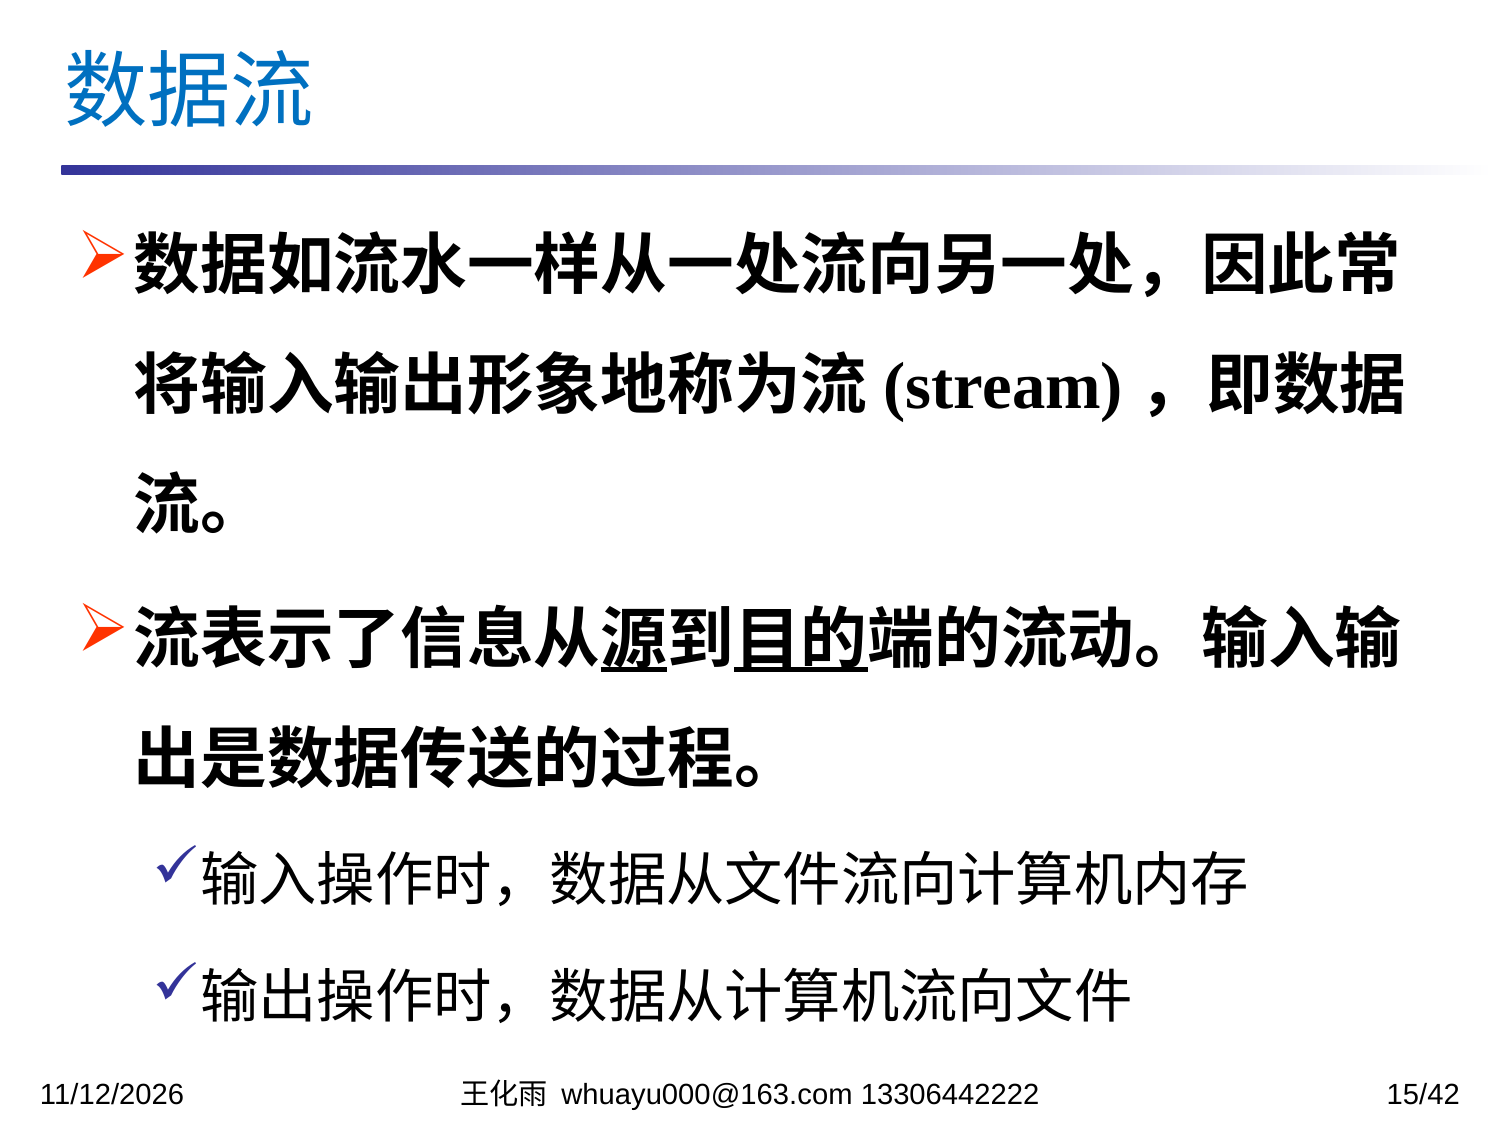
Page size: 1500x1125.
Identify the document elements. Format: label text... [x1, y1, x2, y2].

text_box 数据如流水一样从一处流向另一处，因此常将输入输出形象地称为流(stream)，即数据流。 流表示了信息从源到目的端的流动。输入输出是数据传送的过程。 输入操作时，数据从文件流向计算机内存 输出操作时，数据从计算机流向文件 [62, 174, 1464, 1013]
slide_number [24, 1074, 376, 1103]
slide_number 15/42 [1187, 1074, 1476, 1103]
footer 王化雨 whuayu000@163.com 13306442222 [387, 1074, 1113, 1103]
text_box 数据流 [49, 24, 1451, 150]
